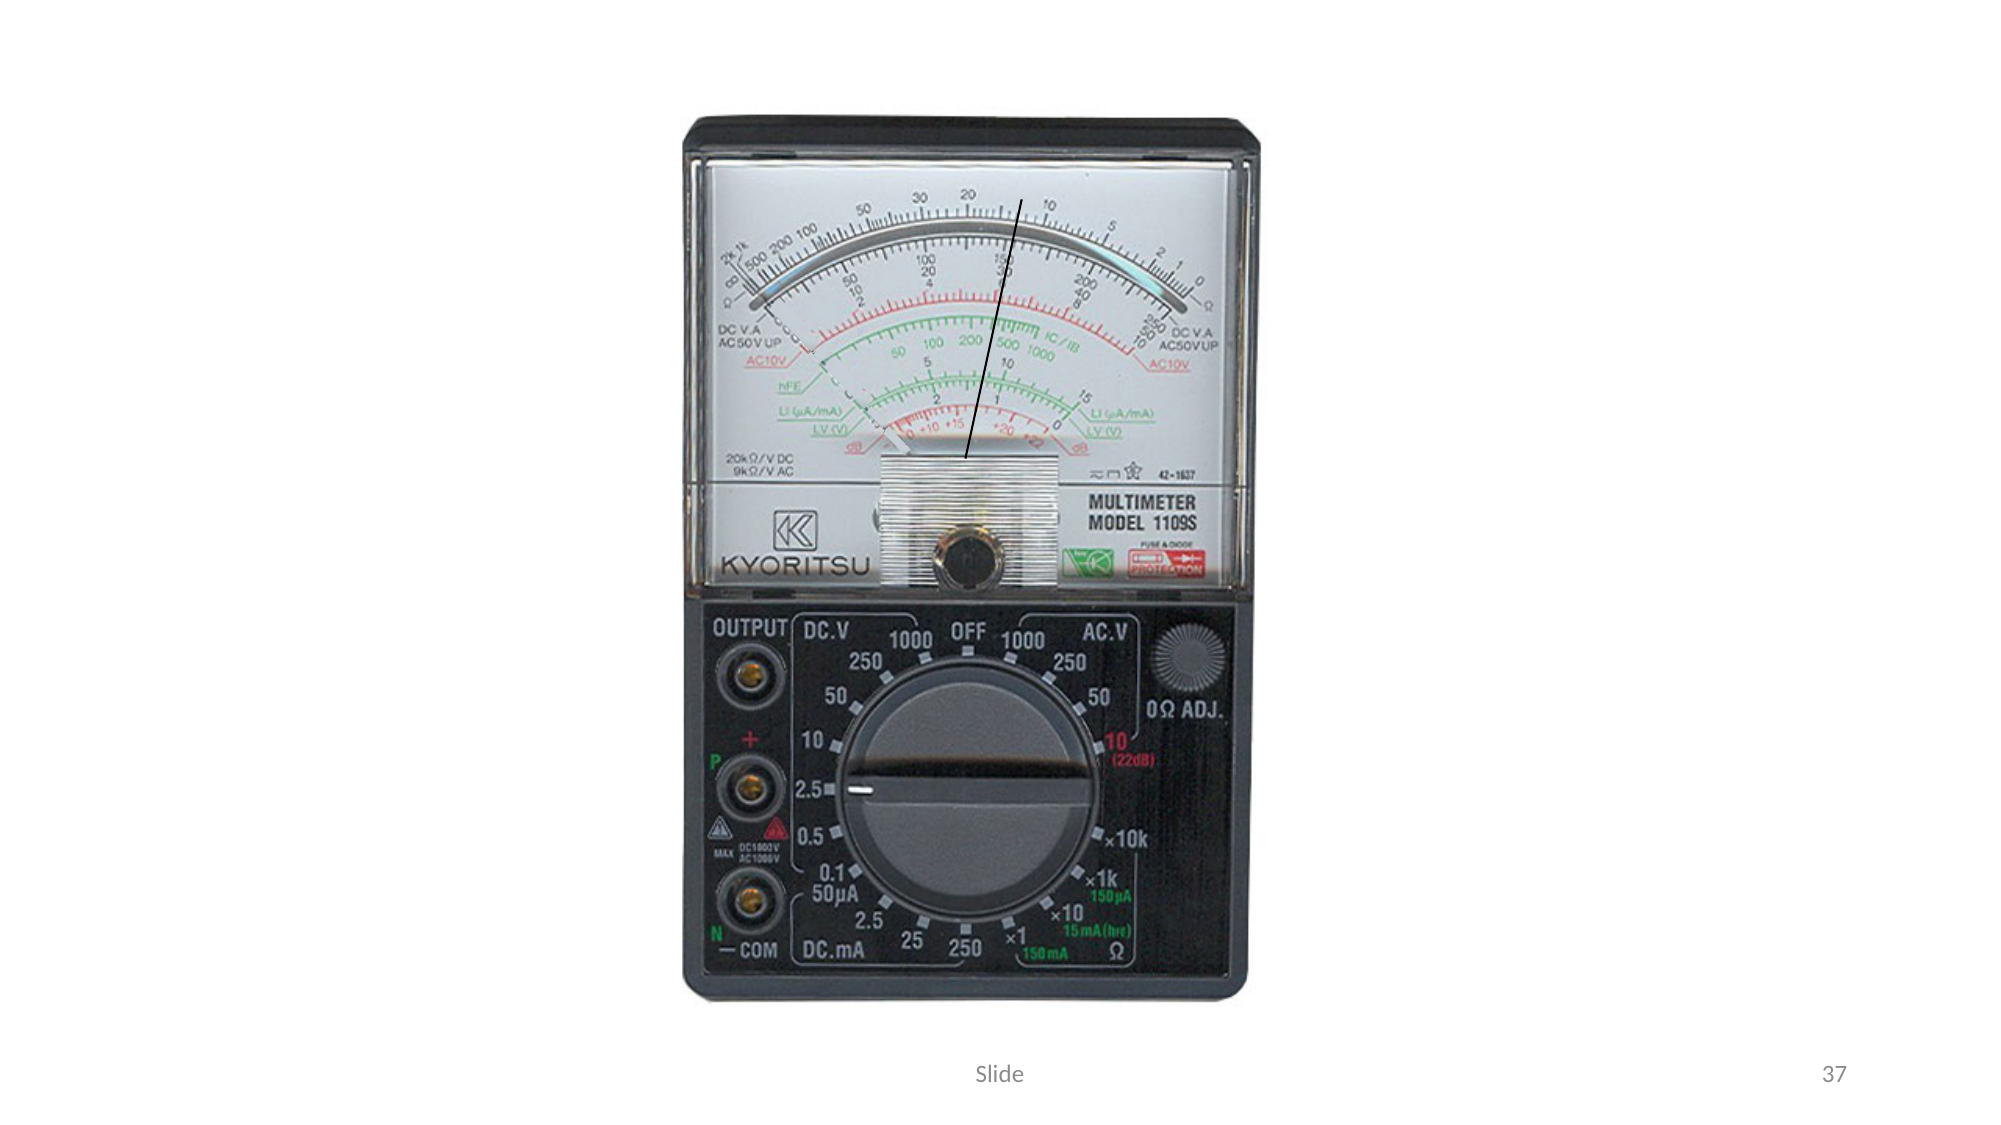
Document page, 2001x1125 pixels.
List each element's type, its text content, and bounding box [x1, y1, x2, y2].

footer Slide [662, 1042, 1338, 1103]
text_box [965, 199, 1022, 459]
slide_number 37 [1412, 1042, 1863, 1103]
picture [531, 93, 1469, 1032]
